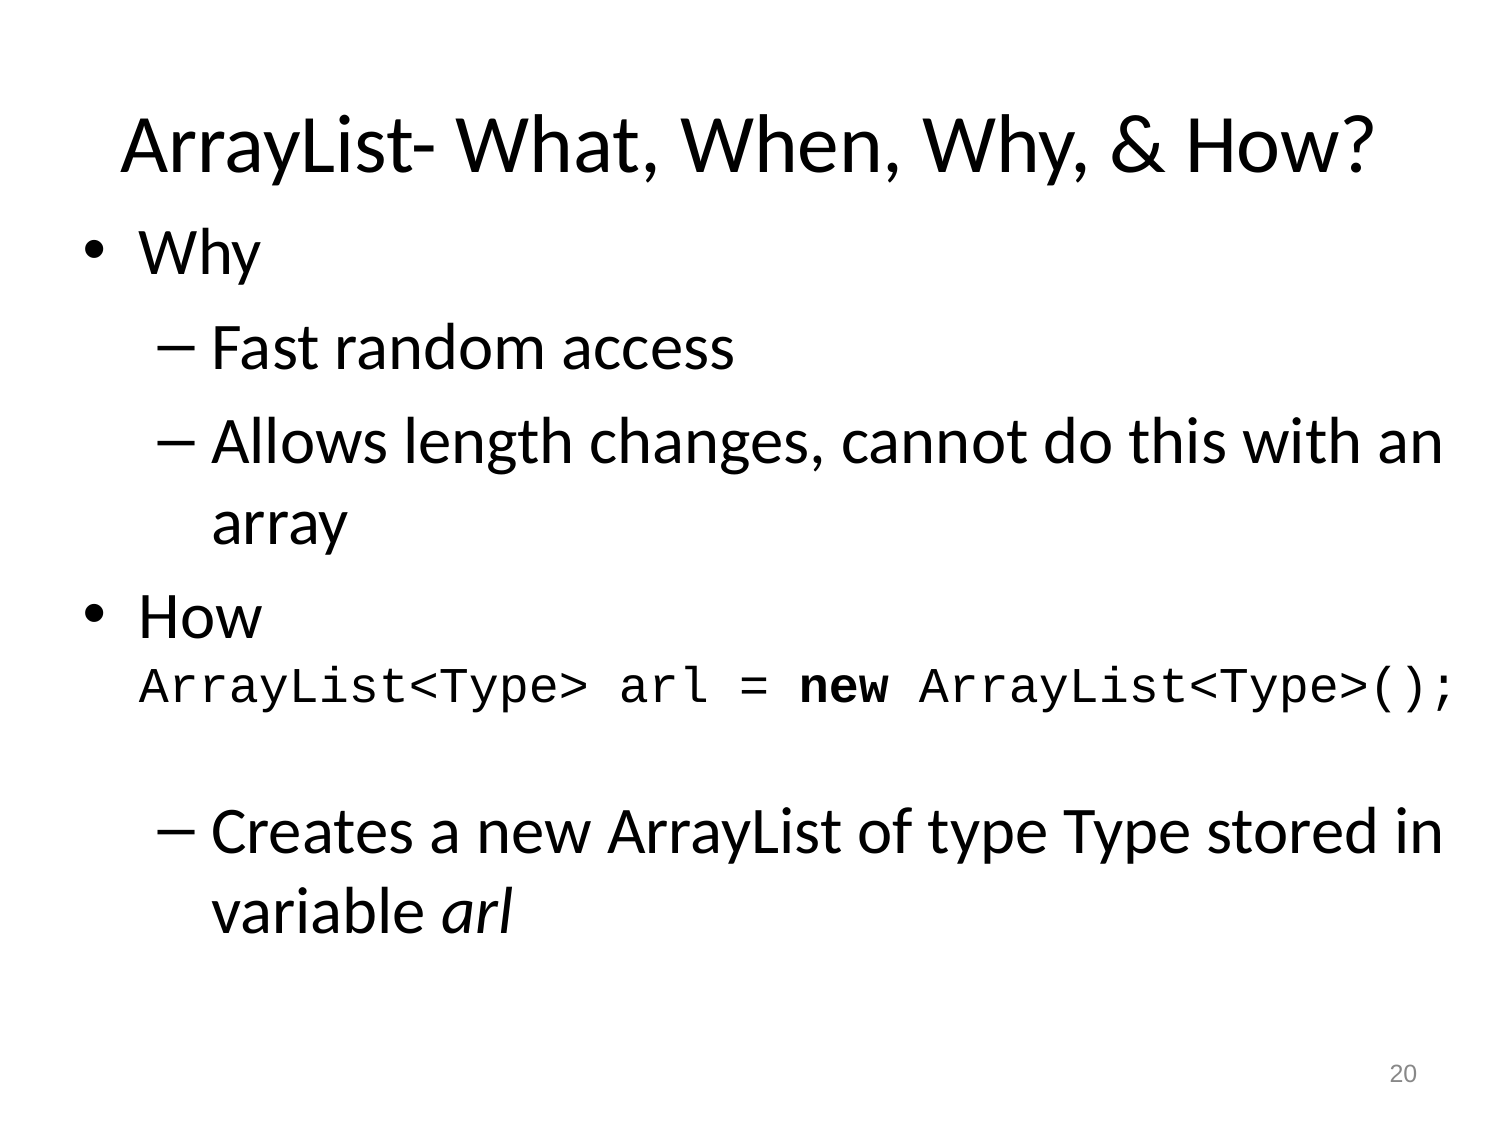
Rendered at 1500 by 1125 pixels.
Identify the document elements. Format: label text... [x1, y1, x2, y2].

list Why Fast random access Allows length changes, cannot do this with an array How ArrayList<Type> arl = new ArrayList<Type>(); Creates a new ArrayList of type Type stored in variable arl [74, 200, 1500, 1125]
slide_number 20 [1074, 1050, 1426, 1095]
title ArrayList- What, When, Why, & How? [74, 14, 1426, 200]
